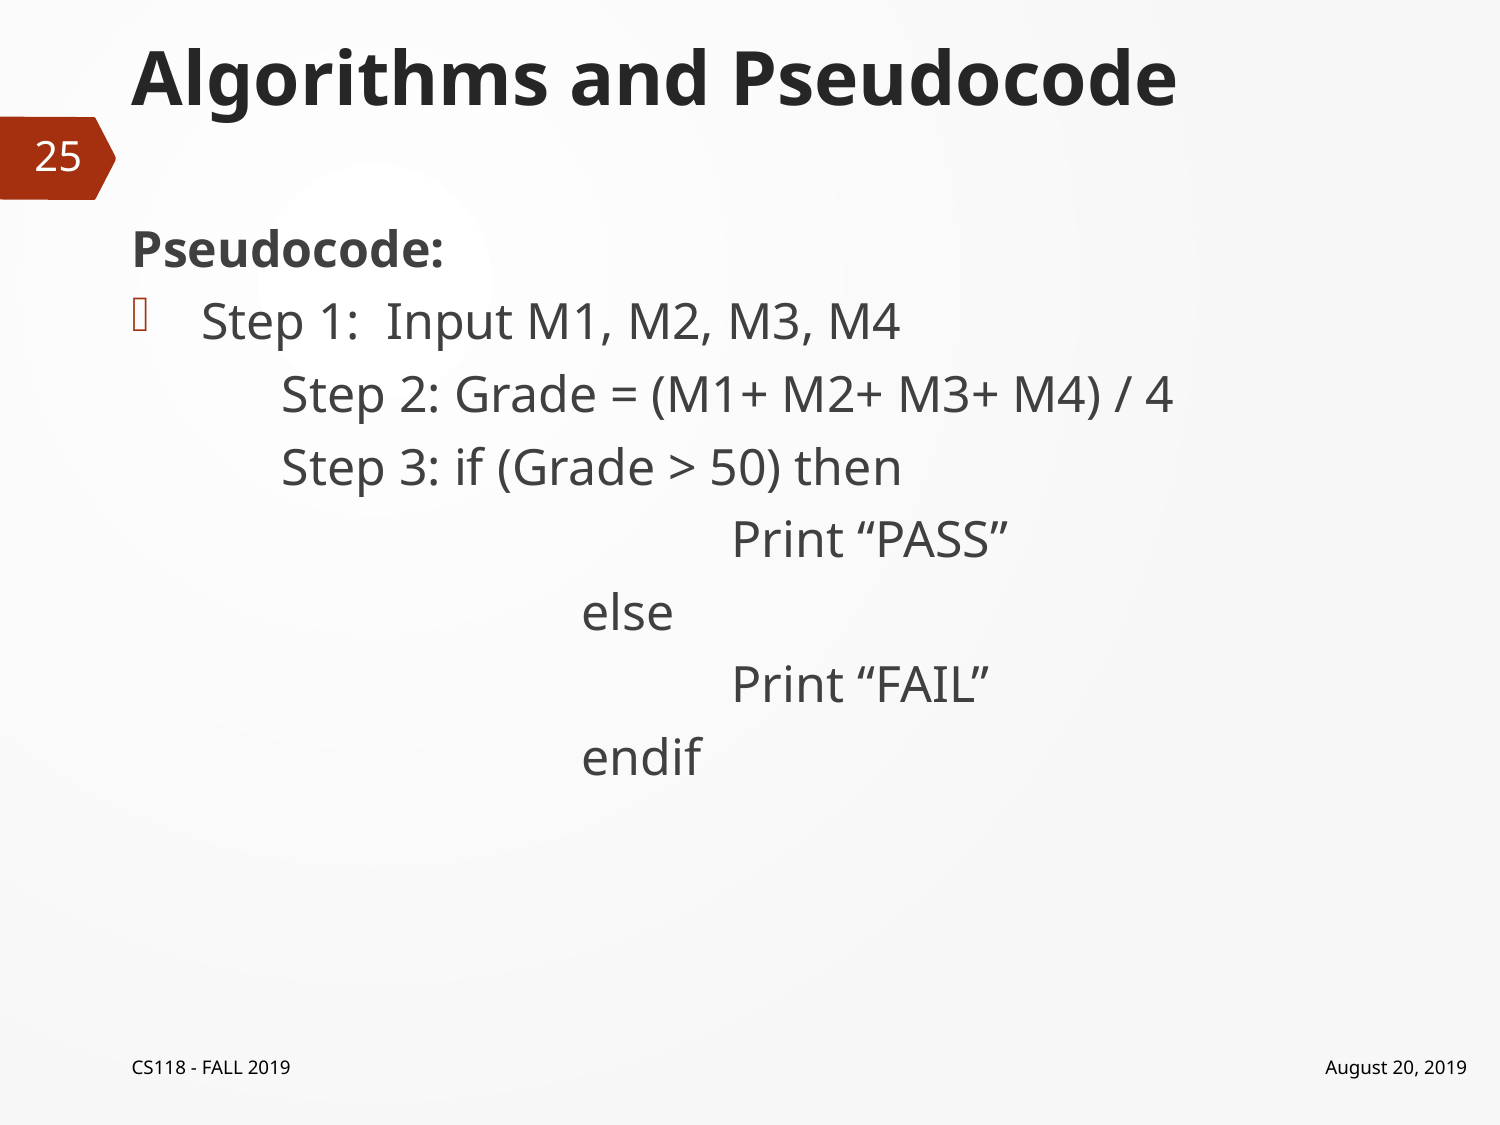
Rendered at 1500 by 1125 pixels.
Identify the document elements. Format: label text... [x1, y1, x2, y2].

slide_number 25 [1, 128, 98, 189]
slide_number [1260, 1037, 1483, 1098]
title Algorithms and Pseudocode [116, 23, 1483, 158]
footer CS118 - FALL 2019 [116, 1037, 1139, 1098]
list Pseudocode: Step 1: Input M1, M2, M3, M4 Step 2: Grade = (M1+ M2+ M3+ M4) / 4 Step 3: if (Grade > 50) then Print “PASS” else Print “FAIL” endif [116, 210, 1483, 1029]
